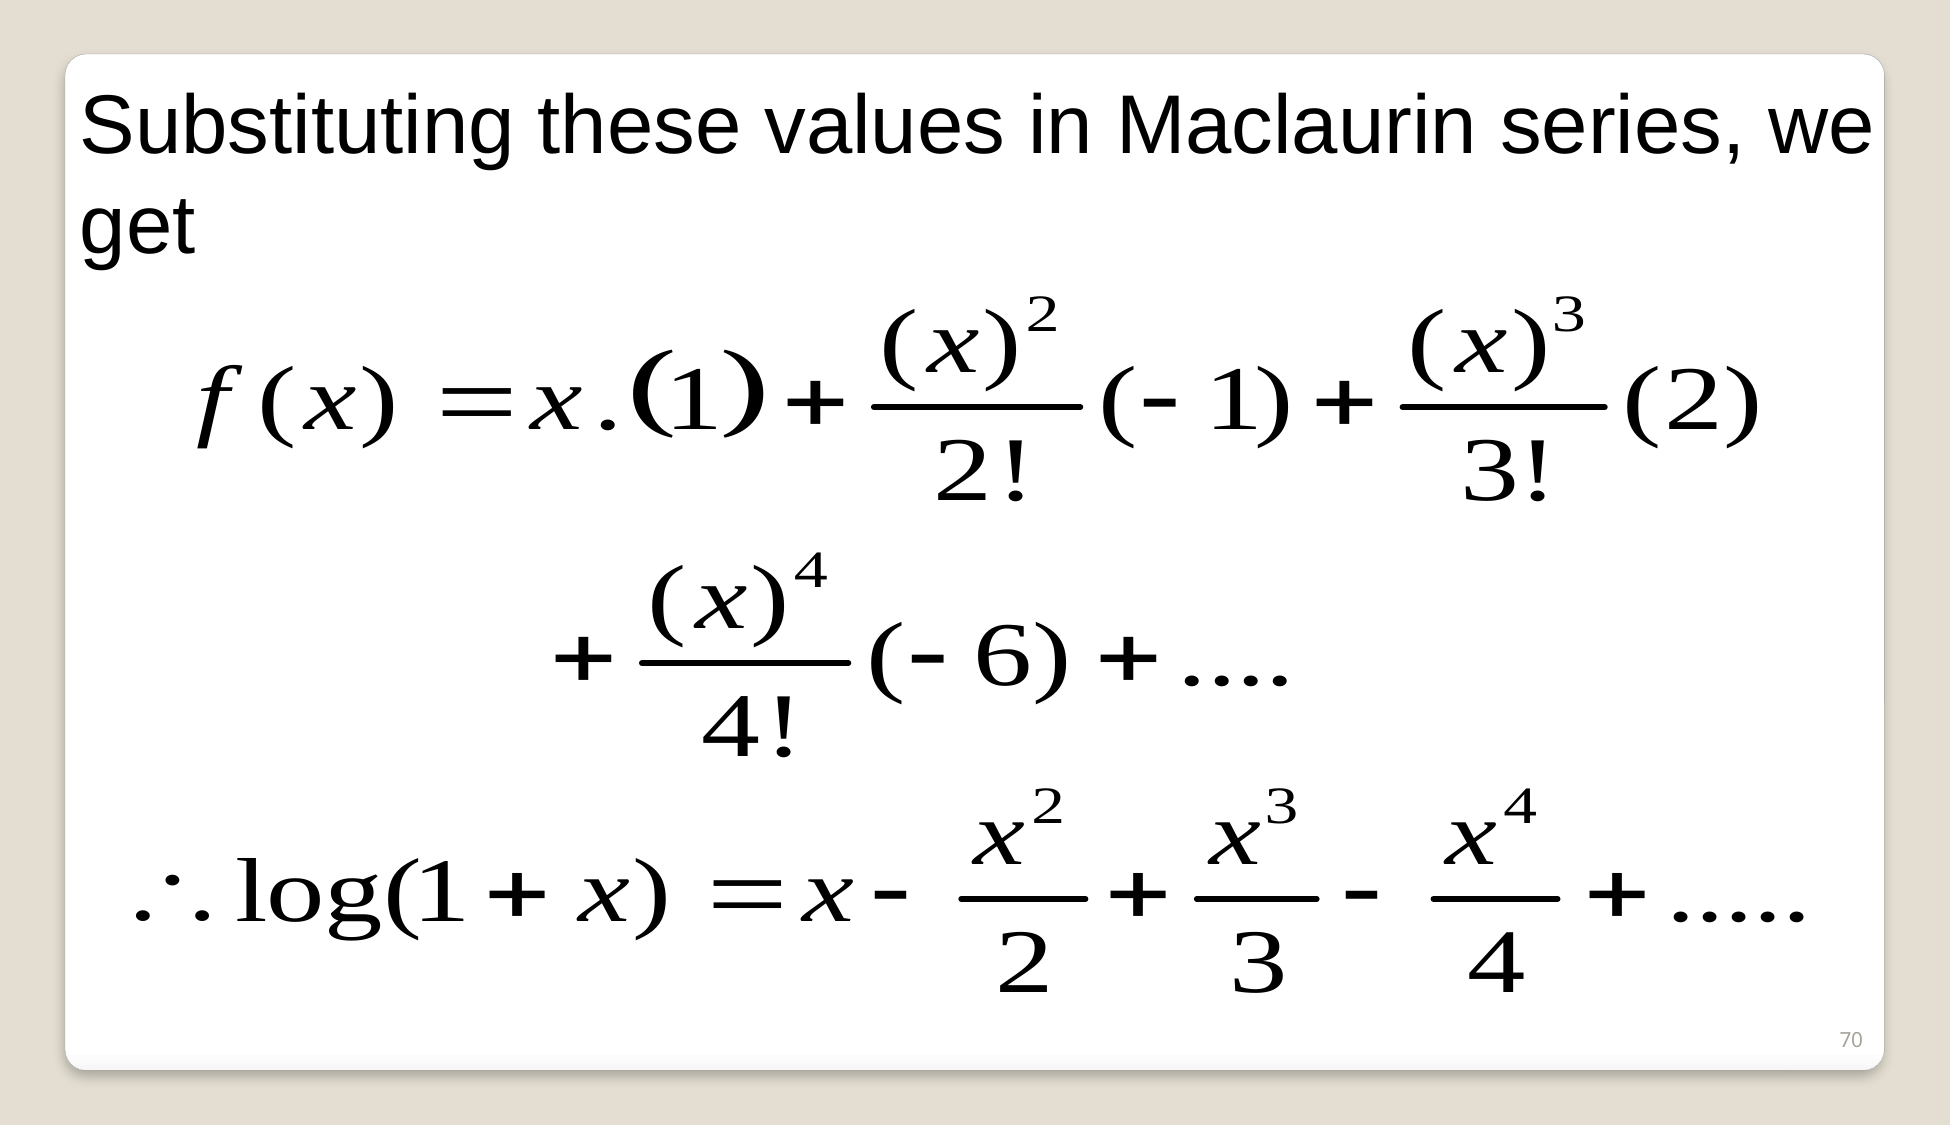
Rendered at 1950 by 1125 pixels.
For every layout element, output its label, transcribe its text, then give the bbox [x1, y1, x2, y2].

text_box Substituting these values in Maclaurin series, we get [65, 62, 1950, 278]
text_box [122, 762, 1825, 1013]
slide_number 70 [1780, 1002, 1878, 1063]
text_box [156, 274, 1787, 761]
